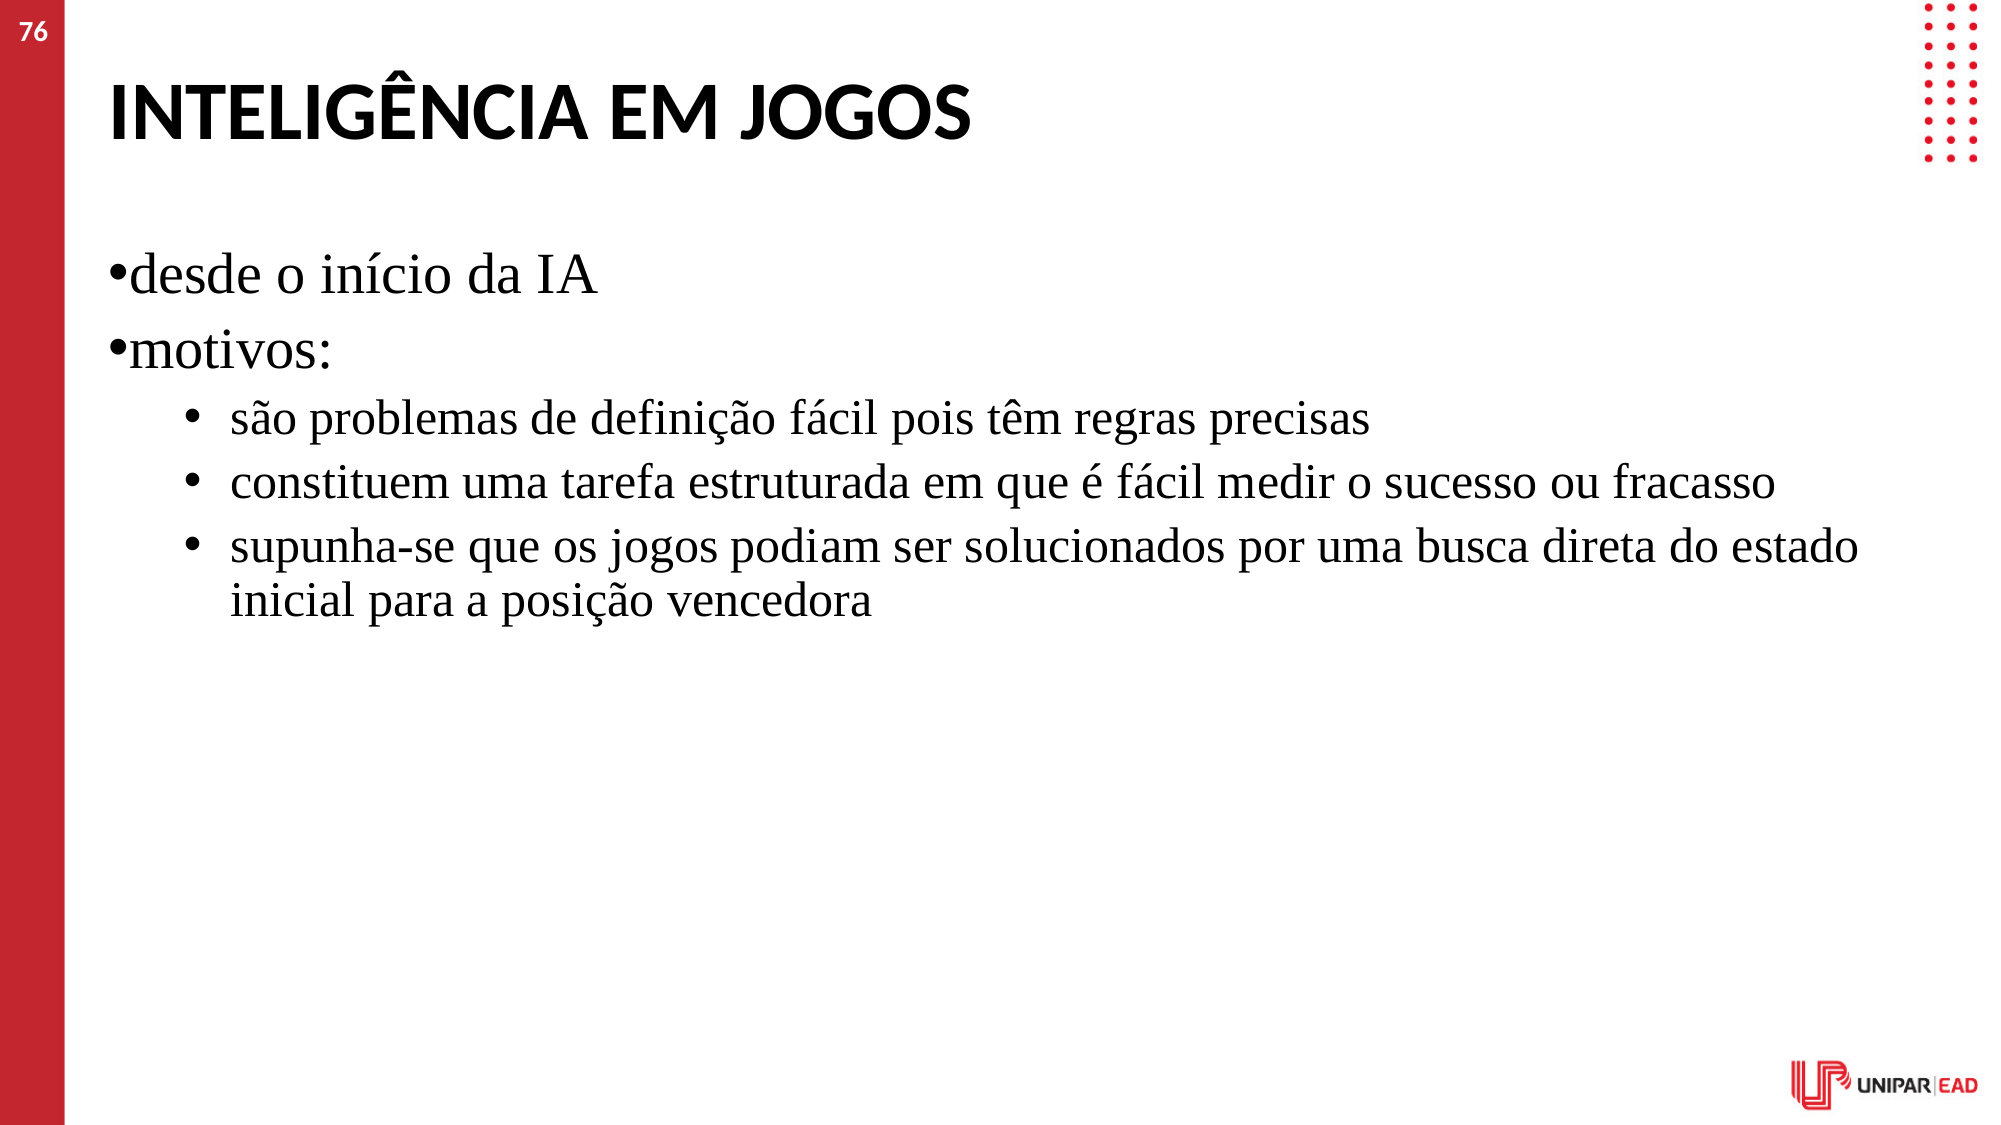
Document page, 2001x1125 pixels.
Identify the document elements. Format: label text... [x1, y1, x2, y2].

picture [0, 0, 2001, 1125]
list desde o início da IA motivos: são problemas de definição fácil pois têm regras precisas constituem uma tarefa estruturada em que é fácil medir o sucesso ou fracasso supunha-se que os jogos podiam ser solucionados por uma busca direta do estado inicial para a posição vencedora [93, 235, 1967, 1044]
title Inteligência em jogos [93, 59, 1917, 189]
slide_number 76 [0, 0, 73, 60]
